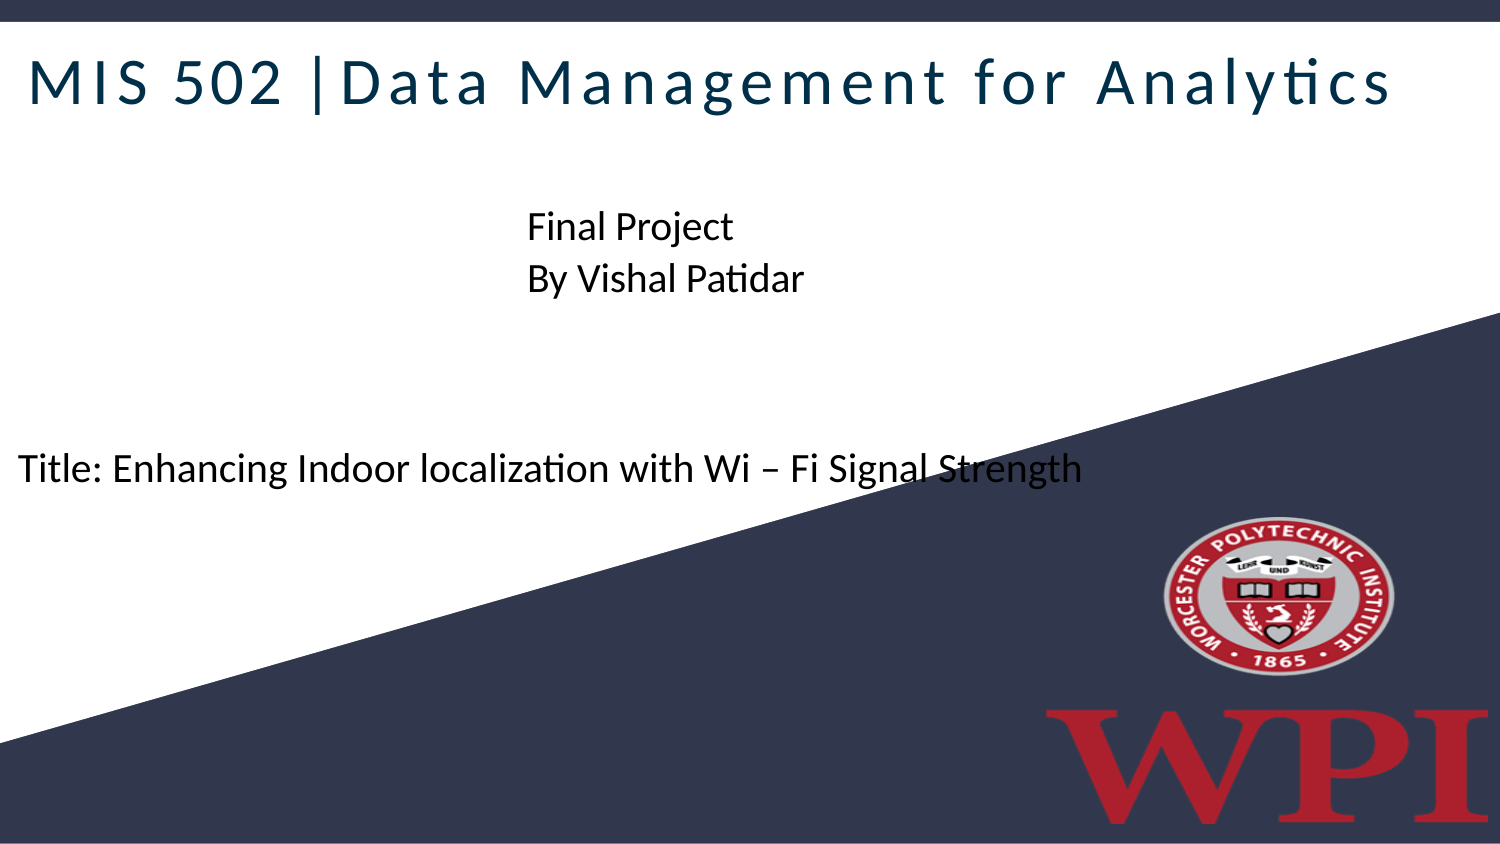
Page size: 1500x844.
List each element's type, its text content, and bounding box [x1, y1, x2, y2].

text_box [0, 21, 1500, 744]
title MIS 502 |Data Management for Analytics [24, 34, 1463, 179]
text_box [0, 313, 1500, 844]
picture [1046, 517, 1488, 824]
text_box Final Project By Vishal Patidar [525, 196, 1049, 301]
text_box [0, 0, 1500, 21]
text_box Title: Enhancing Indoor localization with Wi – Fi Signal Strength [3, 433, 1169, 499]
